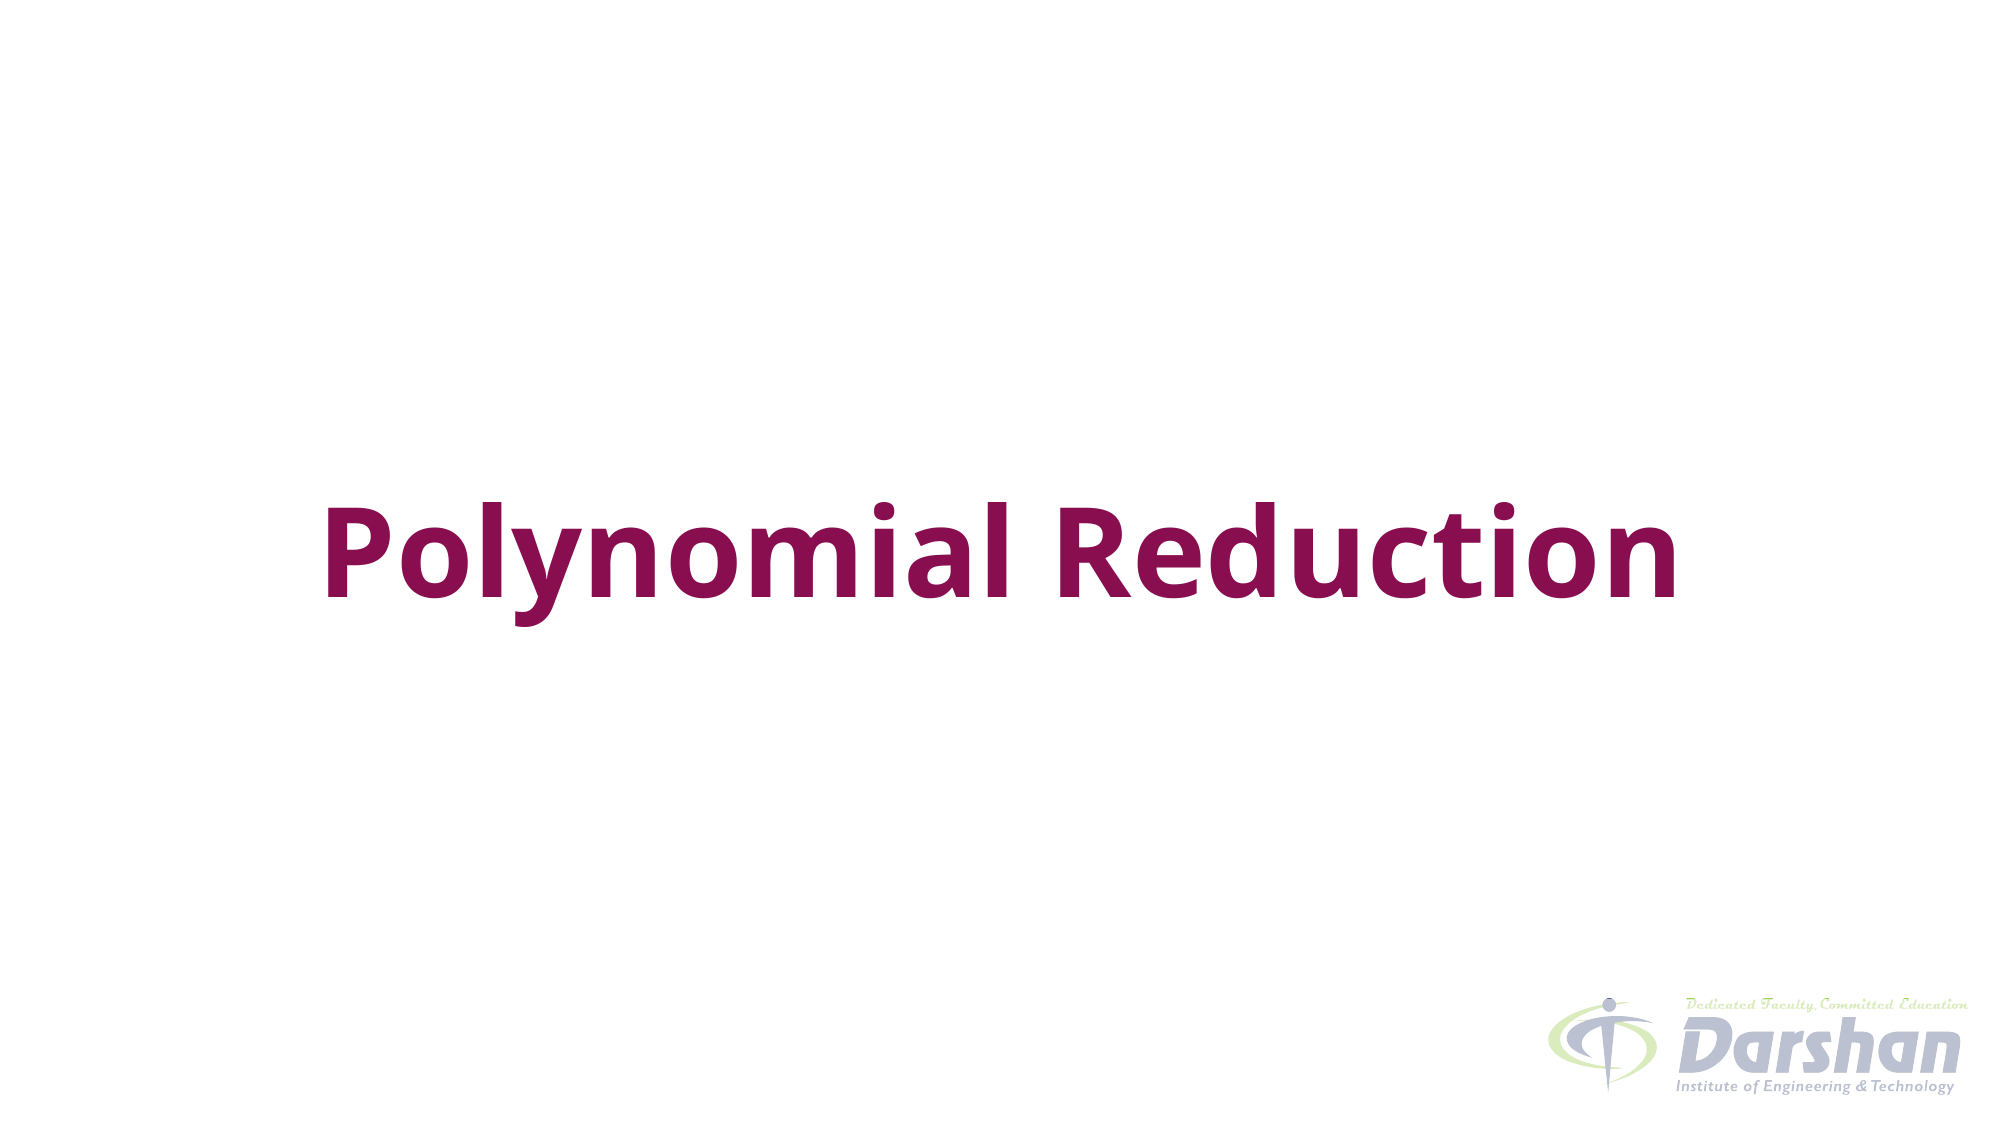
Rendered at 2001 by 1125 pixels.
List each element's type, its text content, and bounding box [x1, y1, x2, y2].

title Polynomial Reduction [138, 434, 1864, 632]
table_header a [1548, 998, 1968, 1095]
